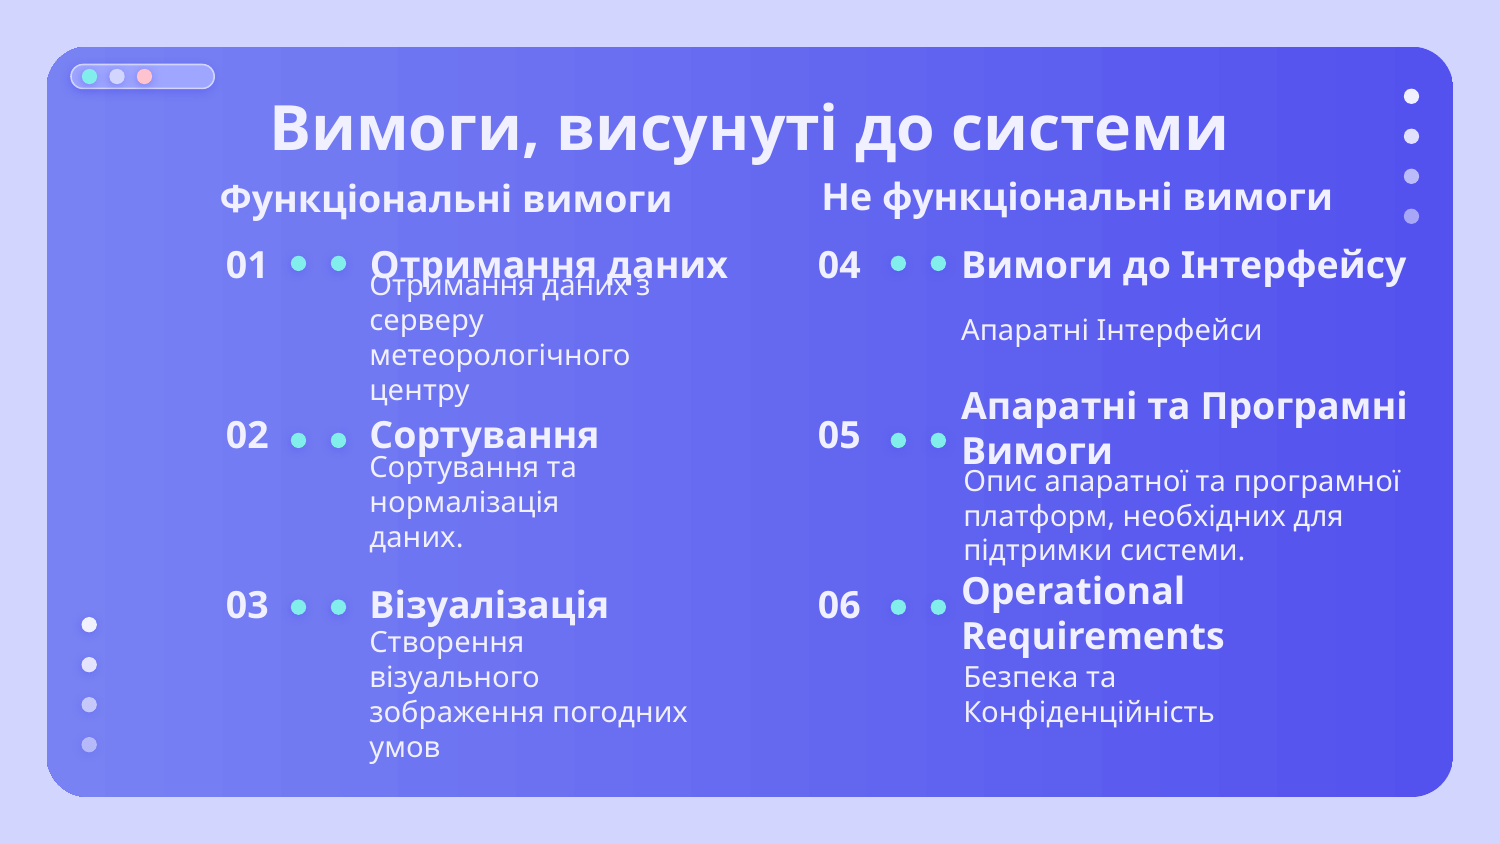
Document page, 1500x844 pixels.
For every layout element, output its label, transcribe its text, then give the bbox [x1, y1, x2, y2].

subtitle Опис апаратної та програмної платформ, необхідних для підтримки системи. [948, 474, 1474, 554]
title 06 [767, 583, 911, 625]
title Operational Requirements [946, 591, 1325, 633]
text_box Не функціональні вимоги [806, 174, 1370, 216]
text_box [890, 599, 947, 616]
title Вимоги, висунуті до системи [118, 72, 1382, 167]
title 05 [767, 413, 911, 455]
subtitle Сортування та нормалізація даних. [354, 460, 661, 541]
title Візуалізація [354, 583, 733, 625]
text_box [290, 255, 347, 272]
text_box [890, 432, 947, 449]
title Апаратні та Програмні Вимоги [946, 406, 1442, 448]
title Сортування [354, 413, 733, 455]
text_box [290, 599, 347, 616]
title 04 [767, 242, 911, 284]
subtitle Отримання даних з серверу метеорологічного центру [354, 295, 733, 378]
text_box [290, 432, 347, 449]
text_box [890, 255, 947, 272]
text_box Отримання даних [355, 242, 763, 284]
title 03 [175, 583, 319, 625]
subtitle Безпека та Конфіденційність [948, 653, 1255, 733]
title Функціональні вимоги [204, 176, 768, 219]
title 02 [175, 413, 319, 455]
title Вимоги до Інтерфейсу [946, 242, 1442, 284]
title 01 [175, 242, 319, 284]
subtitle Створення візуального зображення погодних умов [354, 632, 716, 754]
subtitle Апаратні Інтерфейси [946, 289, 1311, 369]
